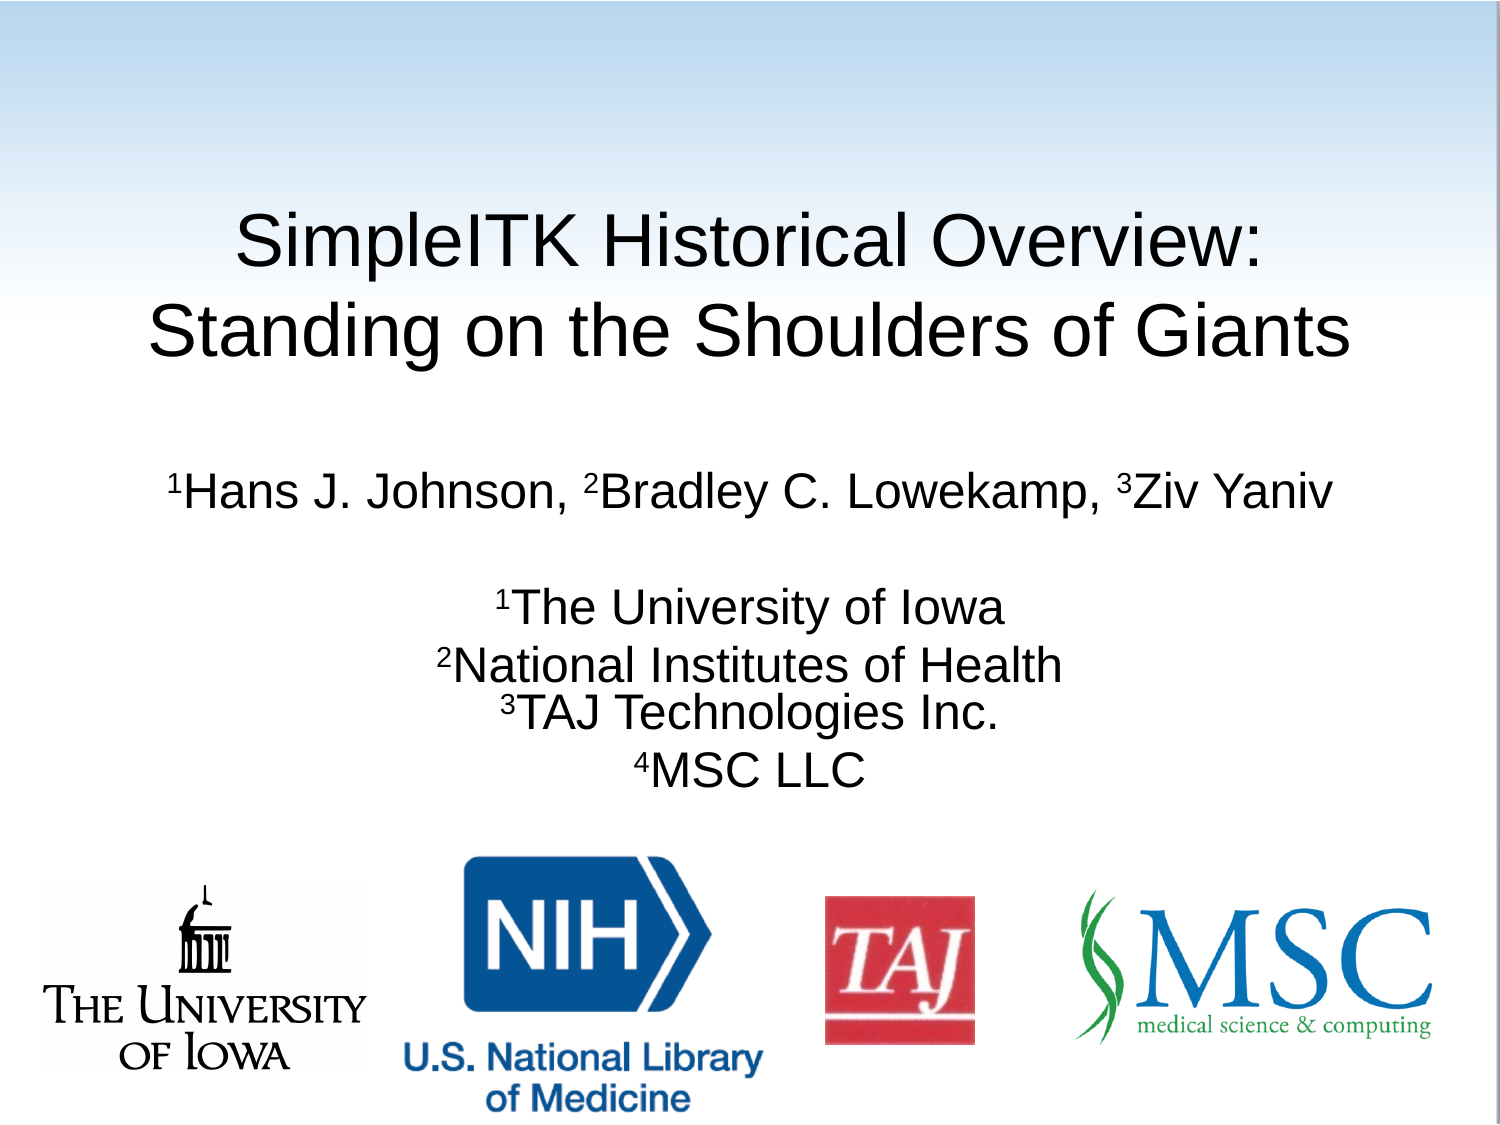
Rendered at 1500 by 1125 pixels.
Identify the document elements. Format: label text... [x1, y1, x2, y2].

picture [0, 1, 1500, 99]
text_box 1Hans J. Johnson, 2Bradley C. Lowekamp, 3Ziv Yaniv 1The University of Iowa 2National Institutes of Health 3TAJ Technologies Inc. 4MSC LLC [68, 462, 1432, 825]
picture [0, 463, 1500, 1125]
title SimpleITK Historical Overview: Standing on the Shoulders of Giants [0, 99, 1500, 463]
